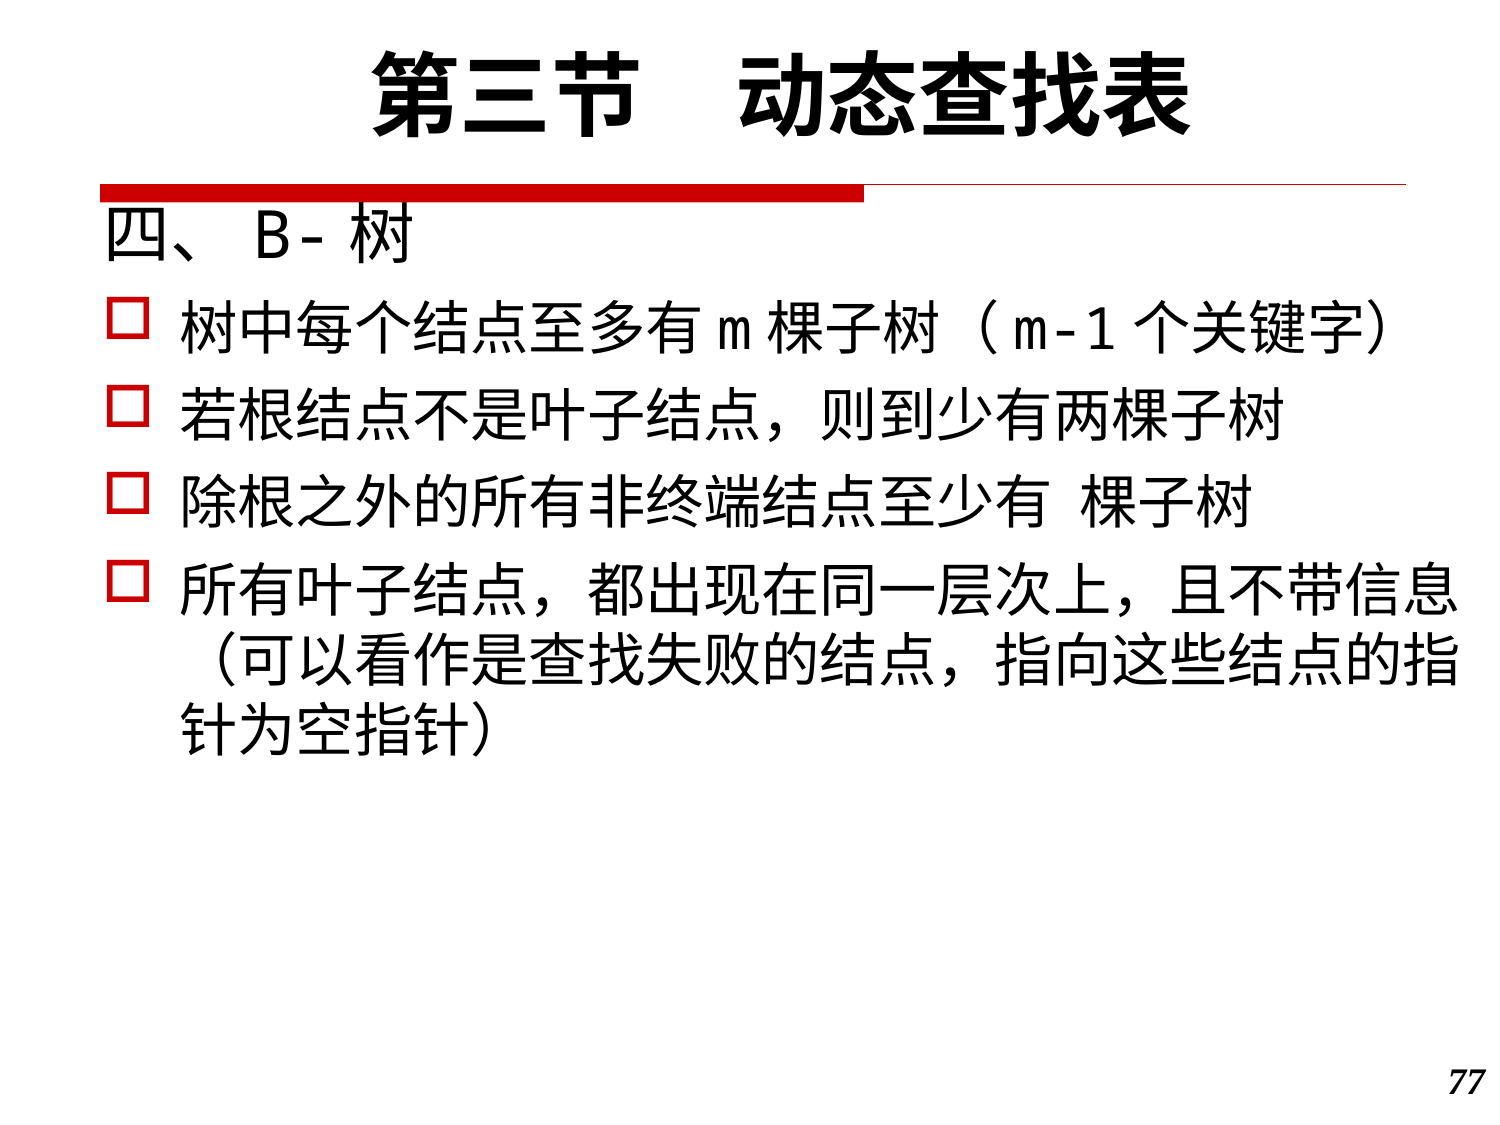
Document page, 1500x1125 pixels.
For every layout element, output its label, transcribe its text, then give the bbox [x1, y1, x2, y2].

title 四、B-树 [88, 166, 1114, 279]
text_box 77 [1400, 1049, 1500, 1110]
text_box 第三节 动态查找表 [87, 30, 1475, 156]
